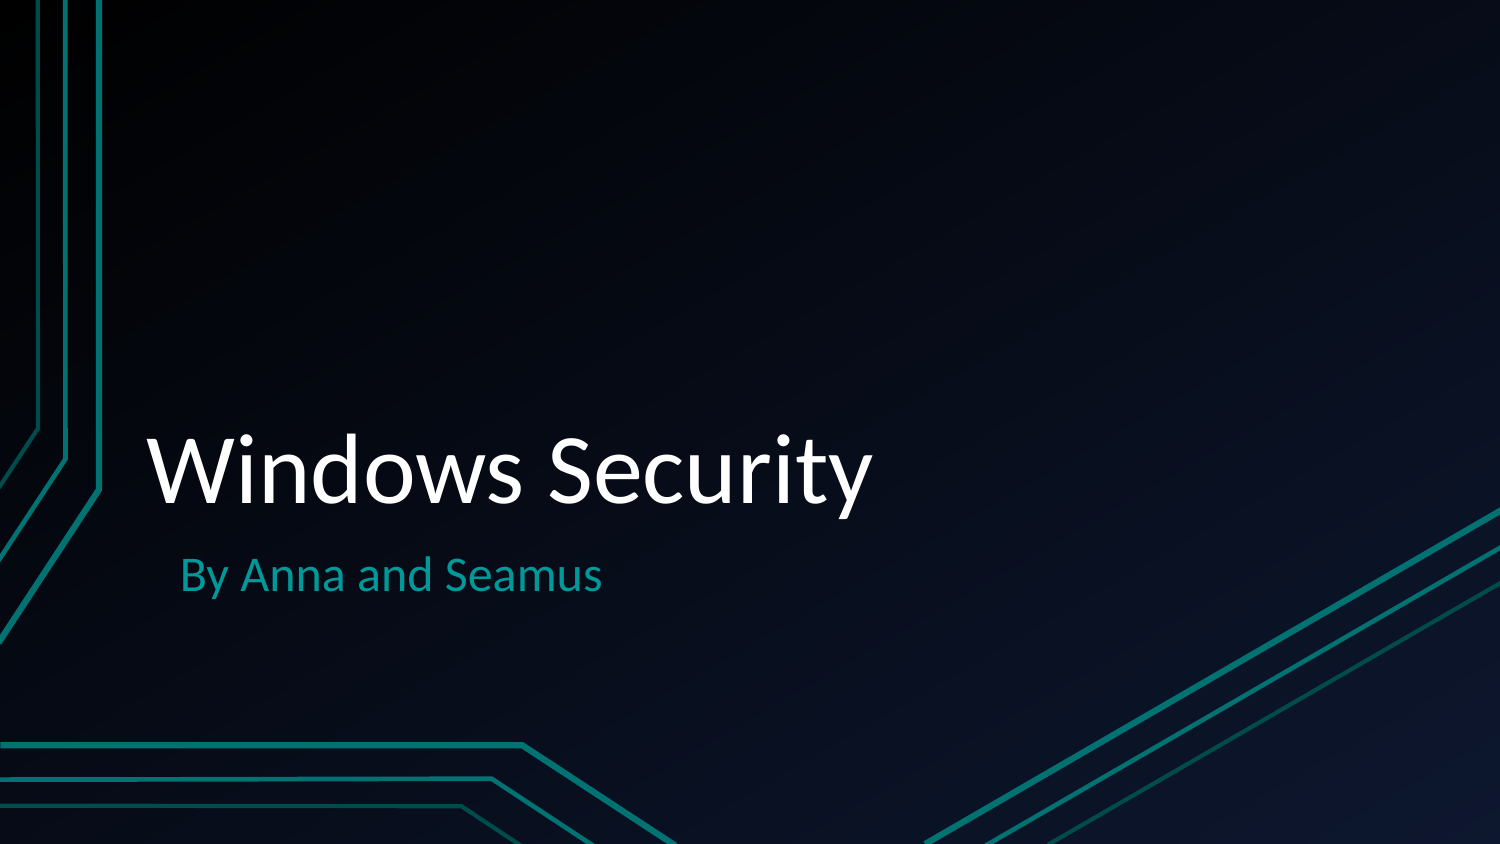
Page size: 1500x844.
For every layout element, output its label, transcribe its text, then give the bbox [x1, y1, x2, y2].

subtitle By Anna and Seamus [168, 536, 1244, 753]
title Windows Security [135, 298, 1395, 537]
